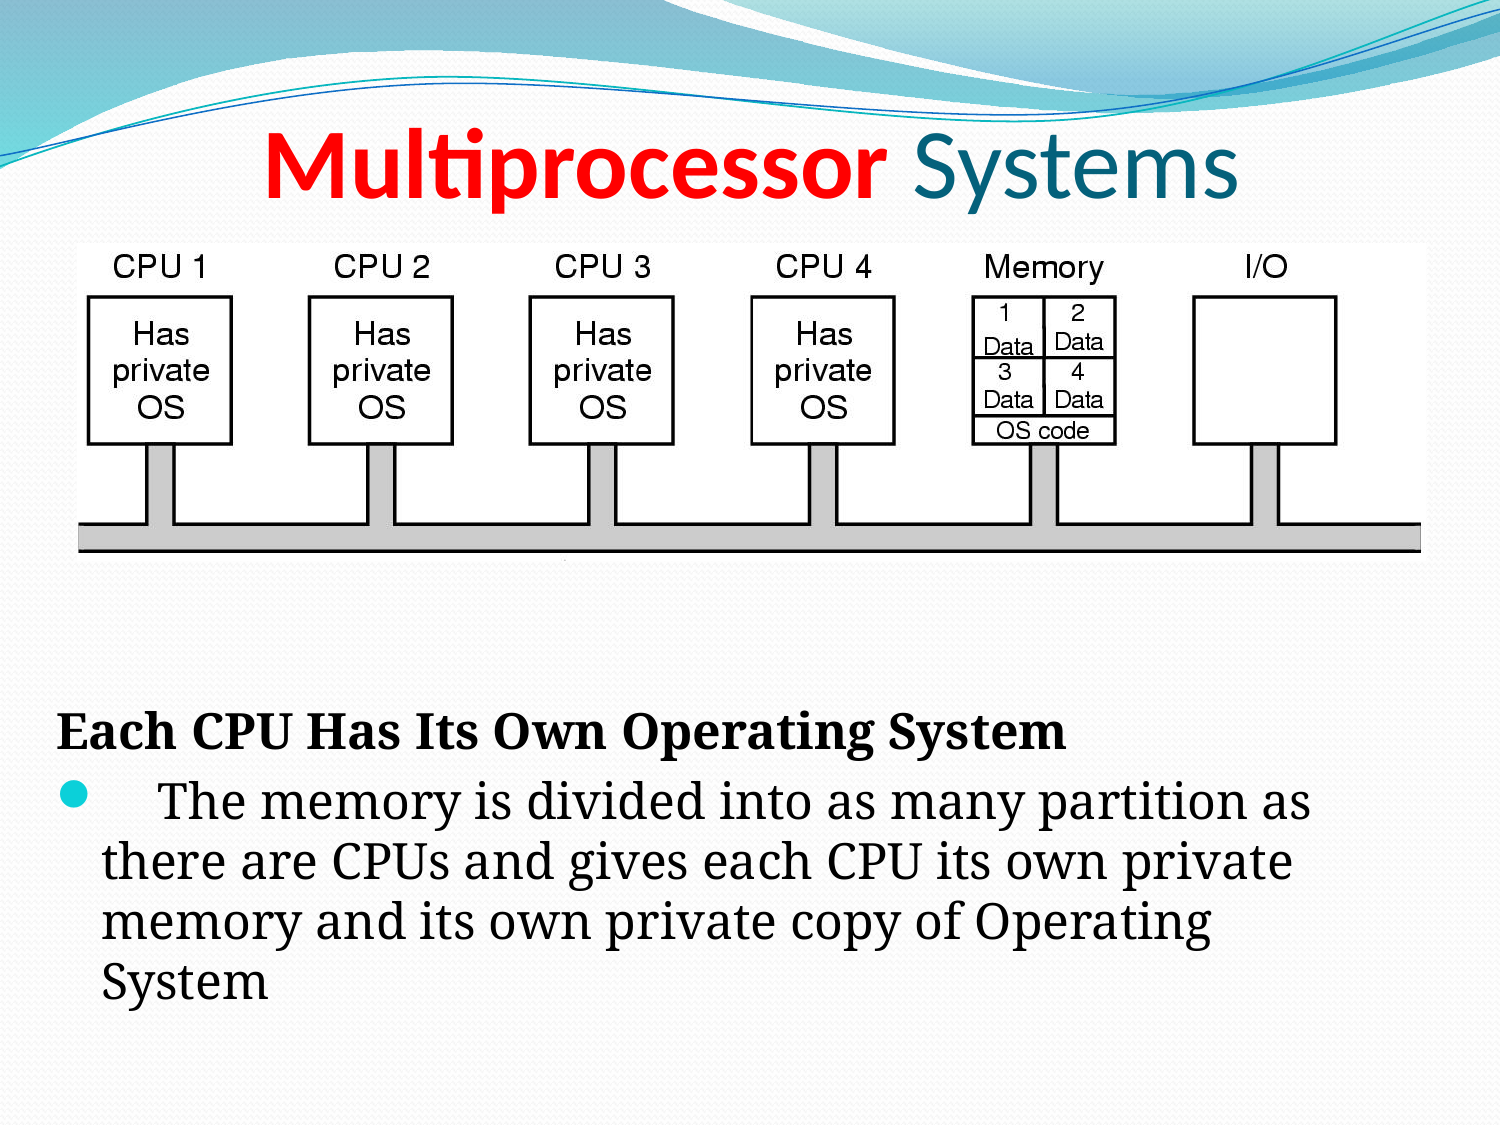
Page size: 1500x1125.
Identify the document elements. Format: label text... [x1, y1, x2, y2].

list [76, 243, 1427, 561]
title Multiprocessor Systems [76, 90, 1427, 219]
text_box Each CPU Has Its Own Operating System The memory is divided into as many partition as there are CPUs and gives each CPU its own private memory and its own private copy of Operating System [41, 692, 1392, 1024]
